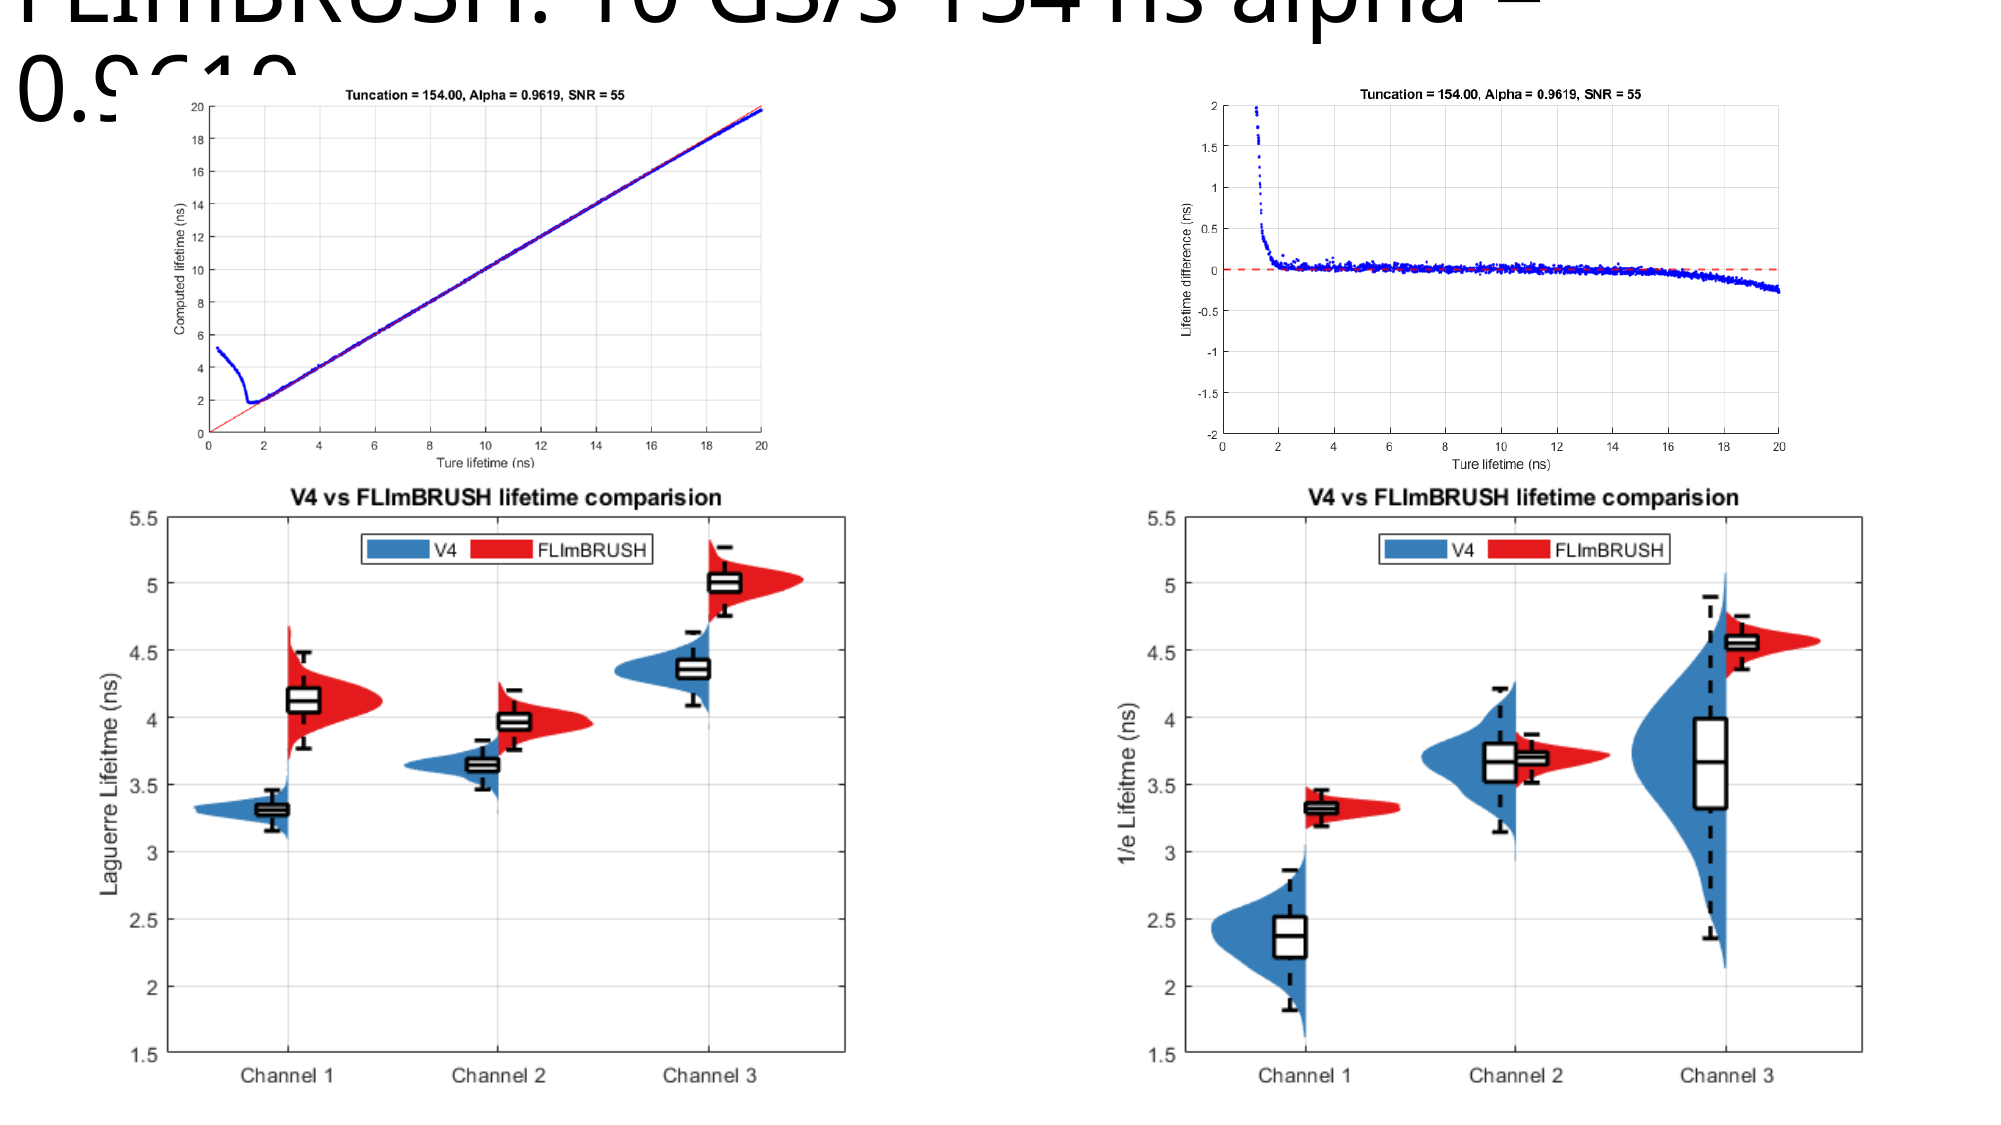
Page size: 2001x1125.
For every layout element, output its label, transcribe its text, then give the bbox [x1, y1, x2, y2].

picture [53, 75, 929, 1125]
picture [1070, 74, 1947, 1125]
title FLImBRUSH: 10 GS/s 154 ns alpha = 0.9619 [0, 0, 1725, 152]
